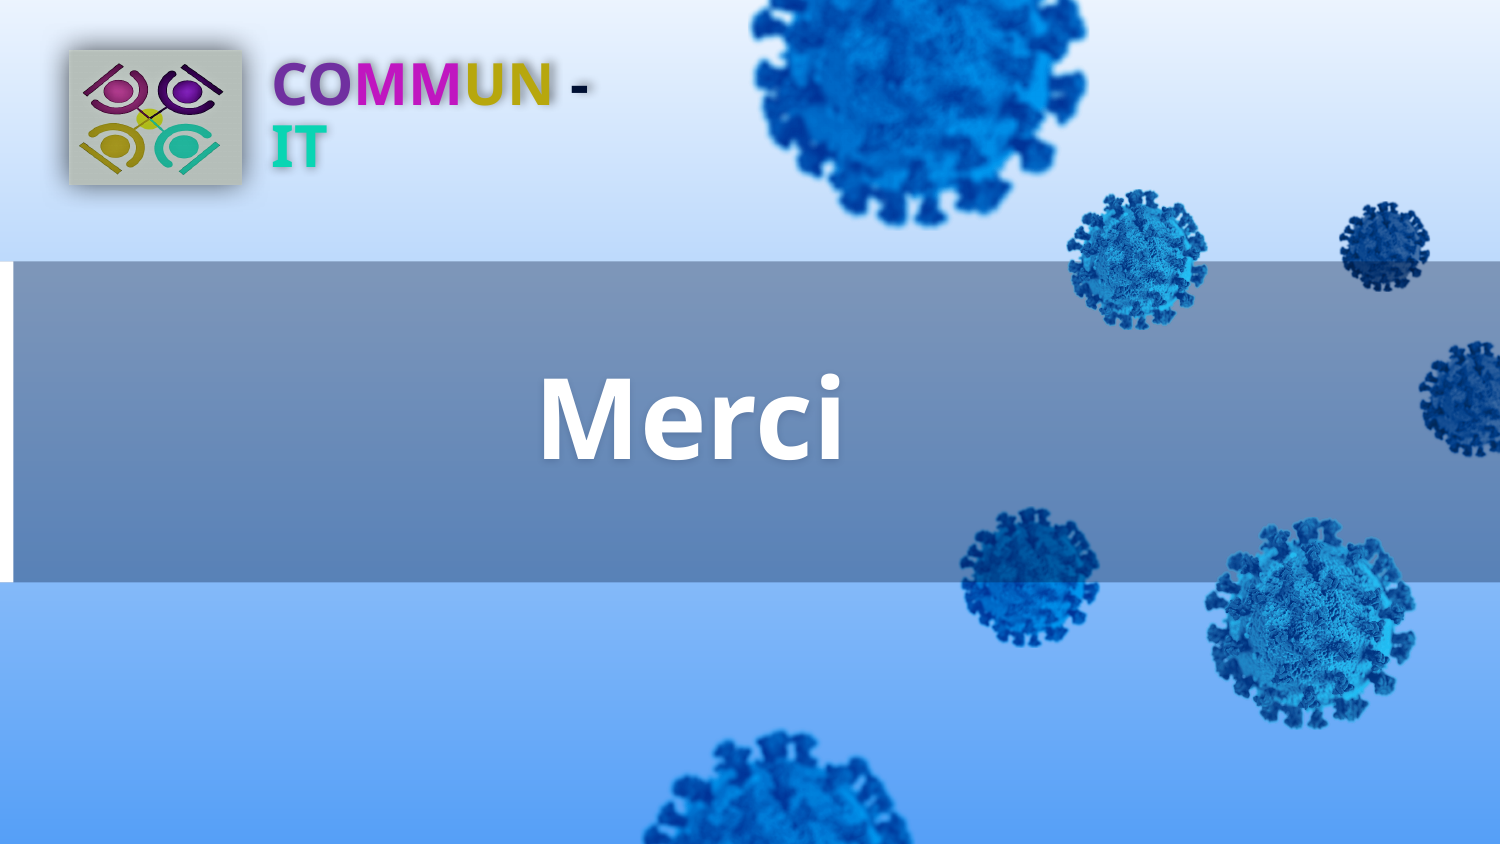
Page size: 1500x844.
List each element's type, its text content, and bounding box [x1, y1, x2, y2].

text_box COMMUN - IT [271, 72, 634, 163]
picture [69, 50, 243, 185]
picture [639, 726, 916, 844]
picture [1338, 201, 1431, 292]
picture [1202, 517, 1418, 730]
title Merci [84, 329, 1133, 517]
picture [747, 0, 1209, 330]
picture [1417, 340, 1500, 459]
picture [958, 517, 1101, 648]
